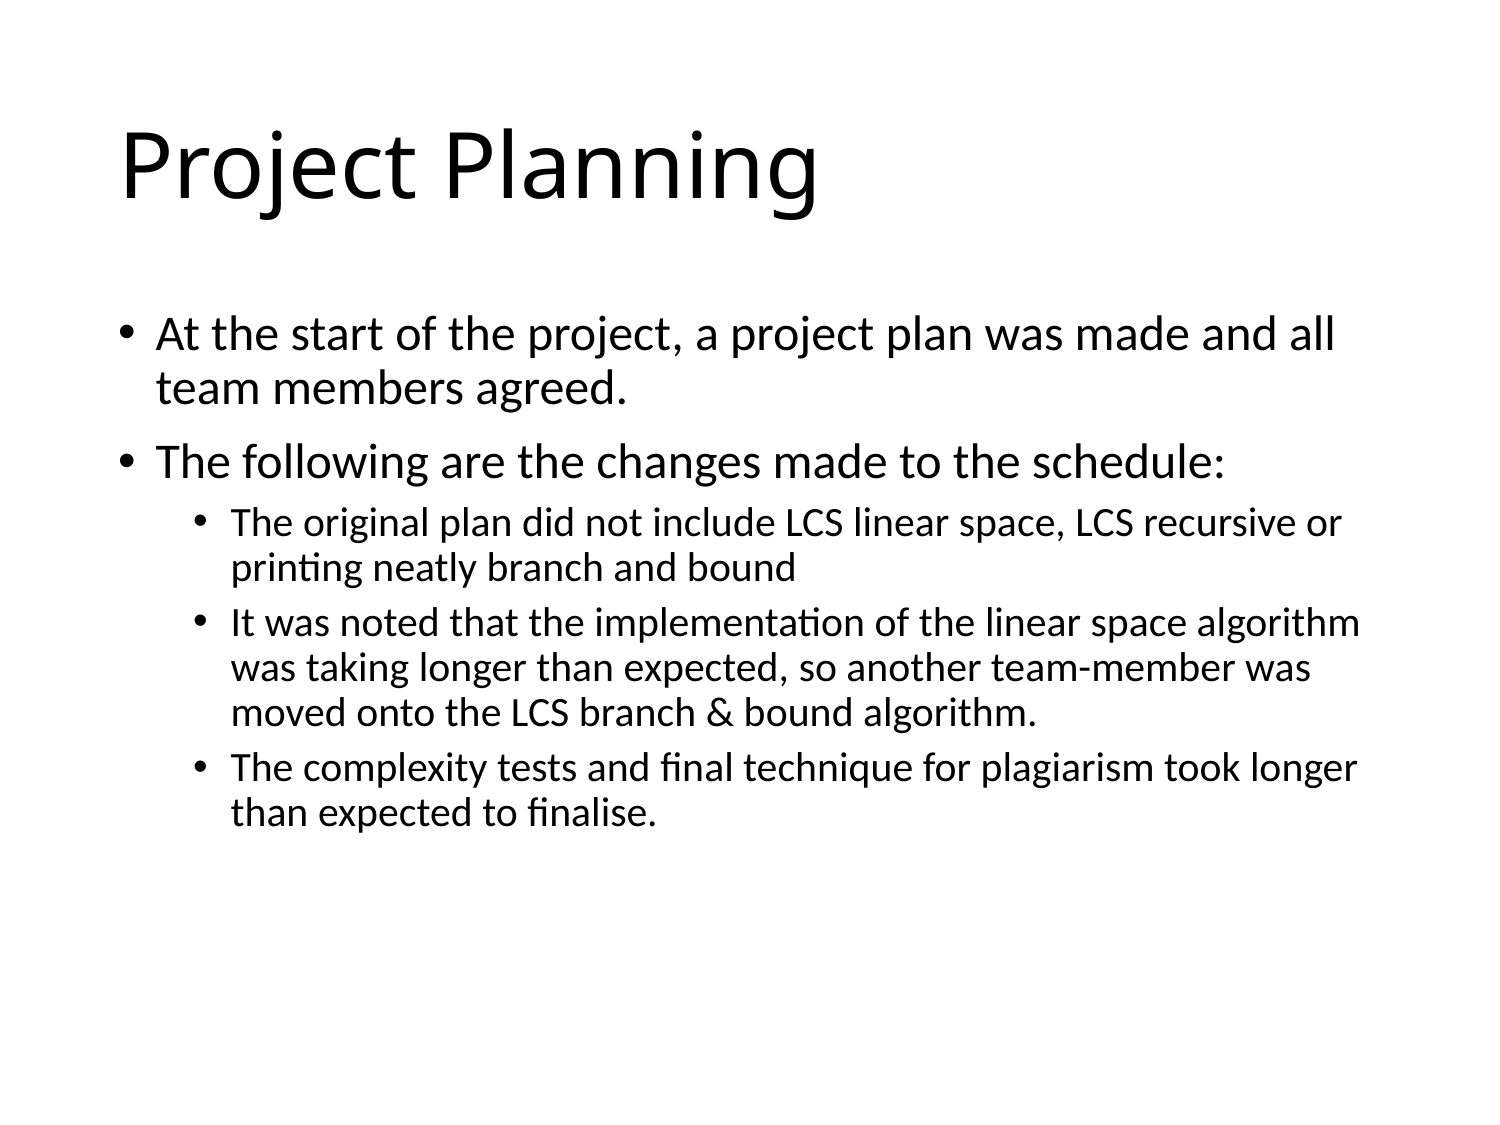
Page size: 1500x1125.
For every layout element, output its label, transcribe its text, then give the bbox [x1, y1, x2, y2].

list At the start of the project, a project plan was made and all team members agreed. The following are the changes made to the schedule: The original plan did not include LCS linear space, LCS recursive or printing neatly branch and bound It was noted that the implementation of the linear space algorithm was taking longer than expected, so another team-member was moved onto the LCS branch & bound algorithm. The complexity tests and final technique for plagiarism took longer than expected to finalise. [103, 299, 1397, 1014]
title Project Planning [103, 59, 1397, 278]
